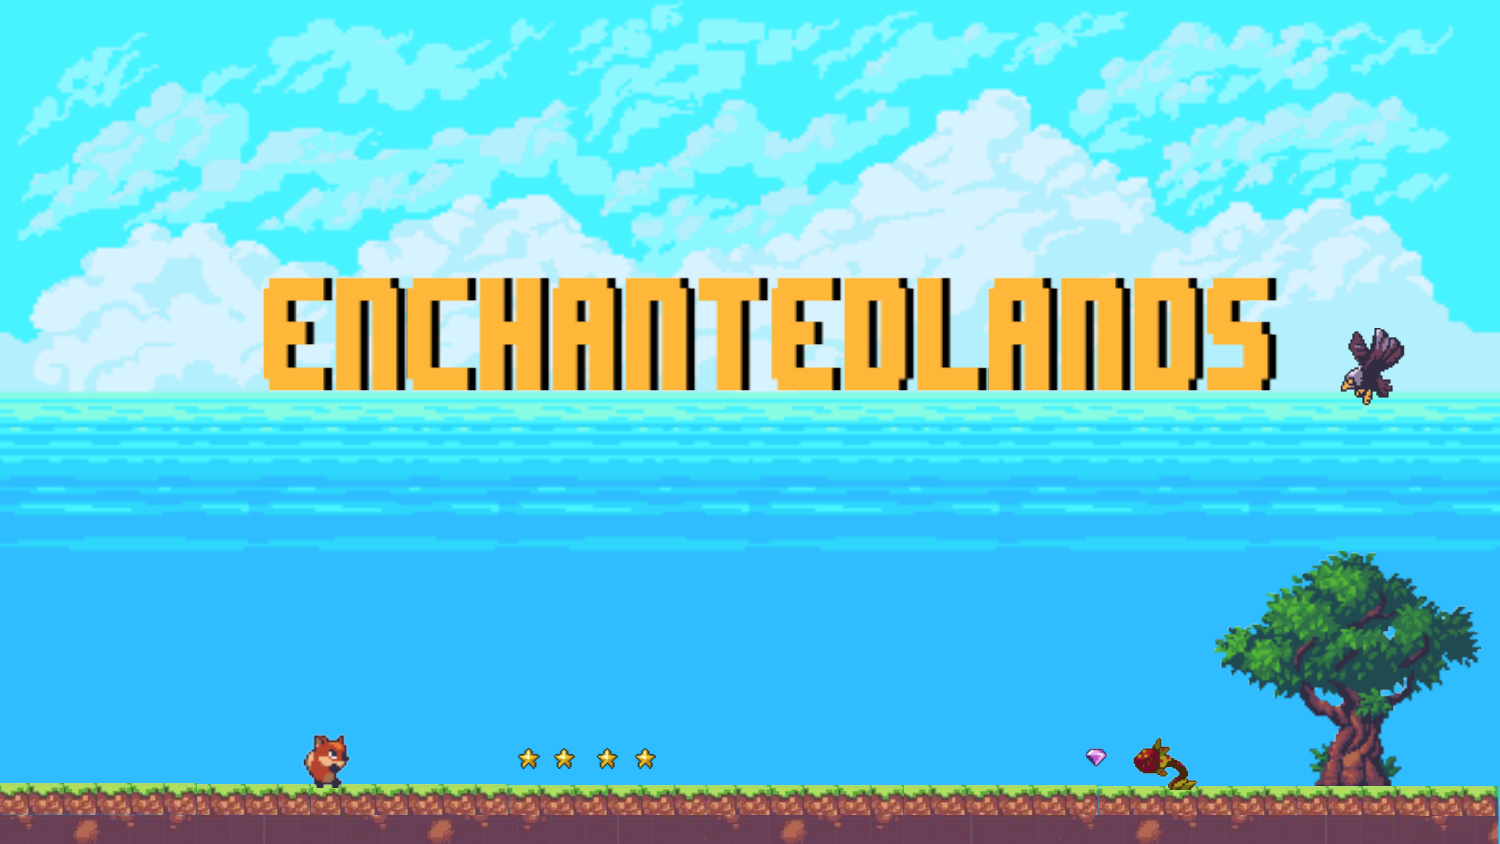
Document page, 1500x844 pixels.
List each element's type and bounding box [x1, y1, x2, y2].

picture [0, 0, 1500, 844]
title [29, 157, 1460, 501]
